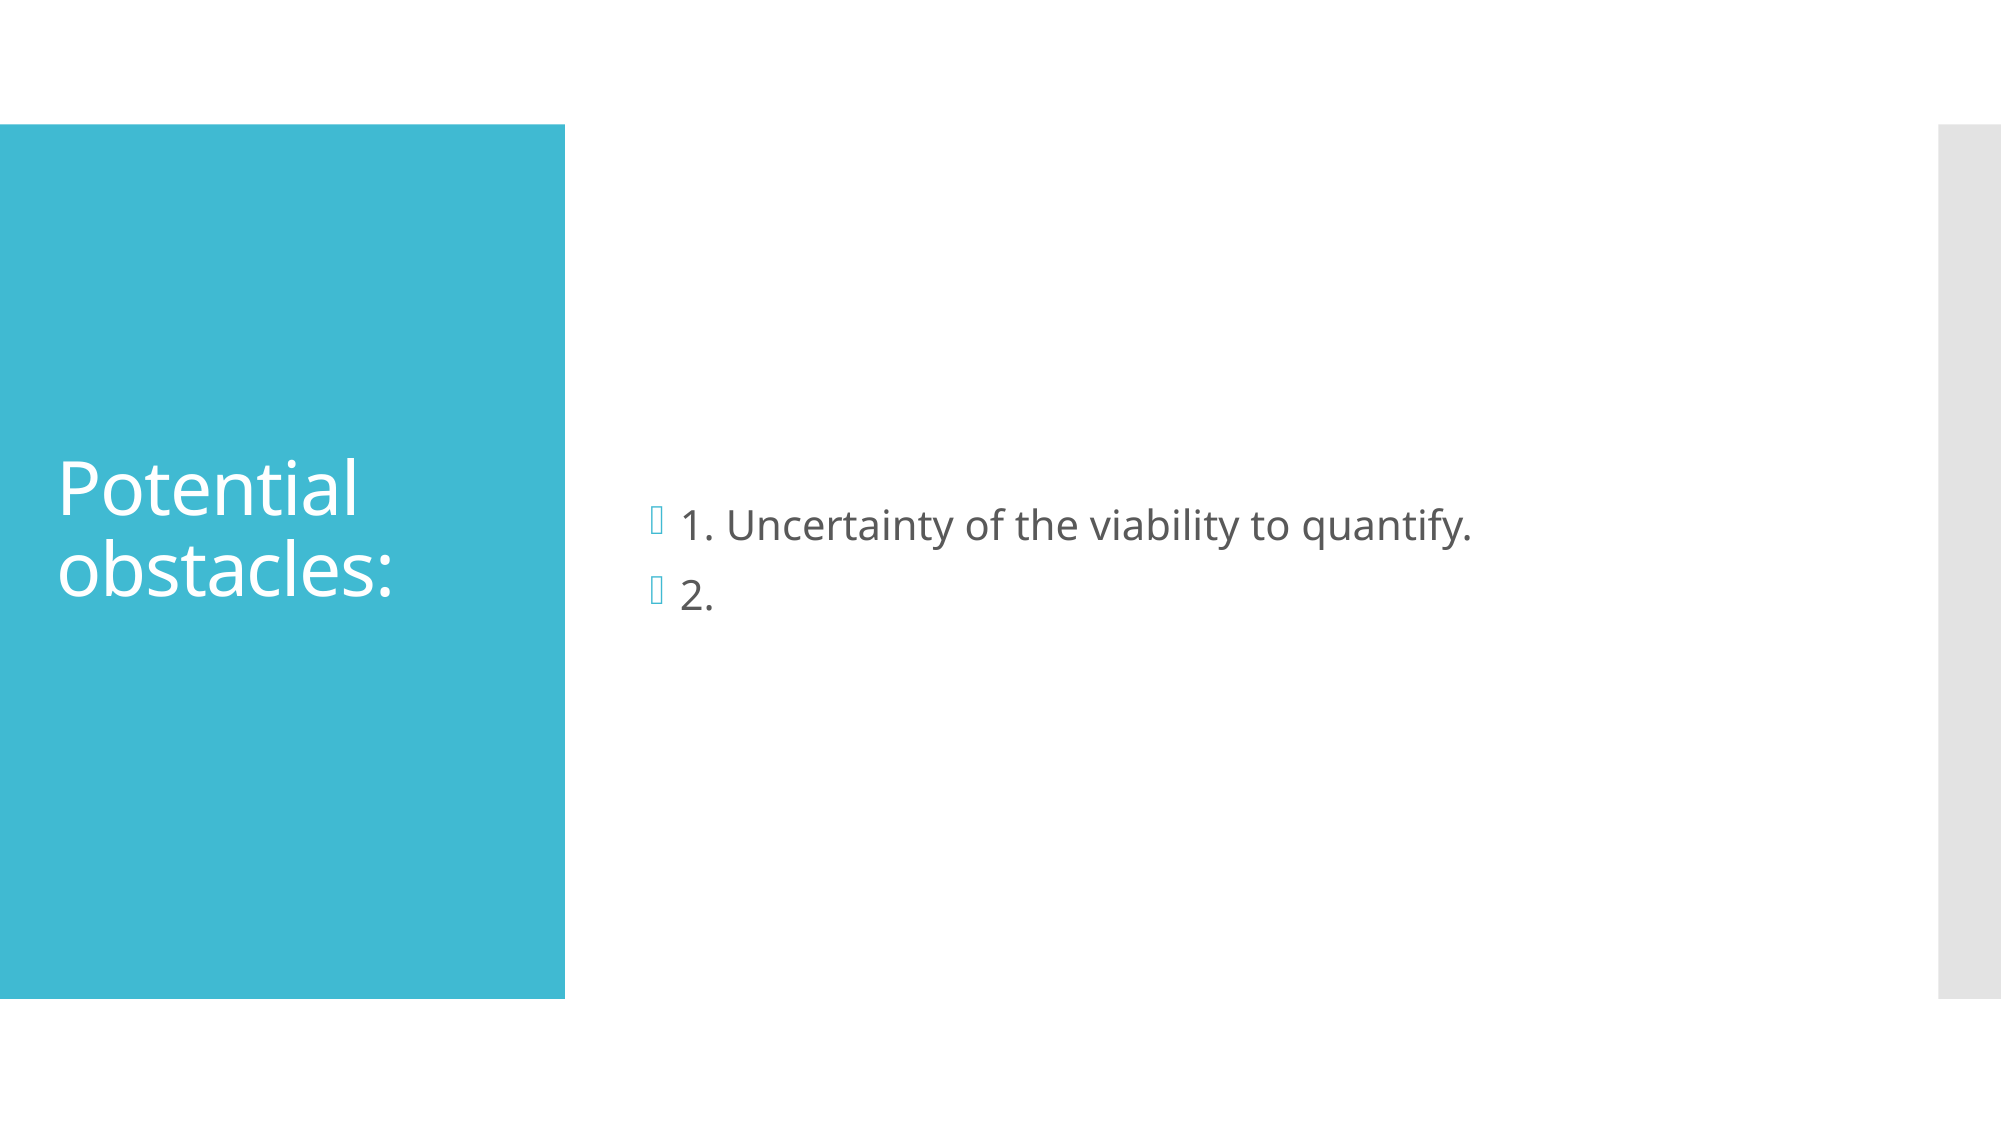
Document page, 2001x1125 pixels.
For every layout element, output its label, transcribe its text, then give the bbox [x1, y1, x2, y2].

list 1. Uncertainty of the viability to quantify. 2. [634, 141, 1835, 982]
title Potential obstacles: [41, 184, 525, 940]
